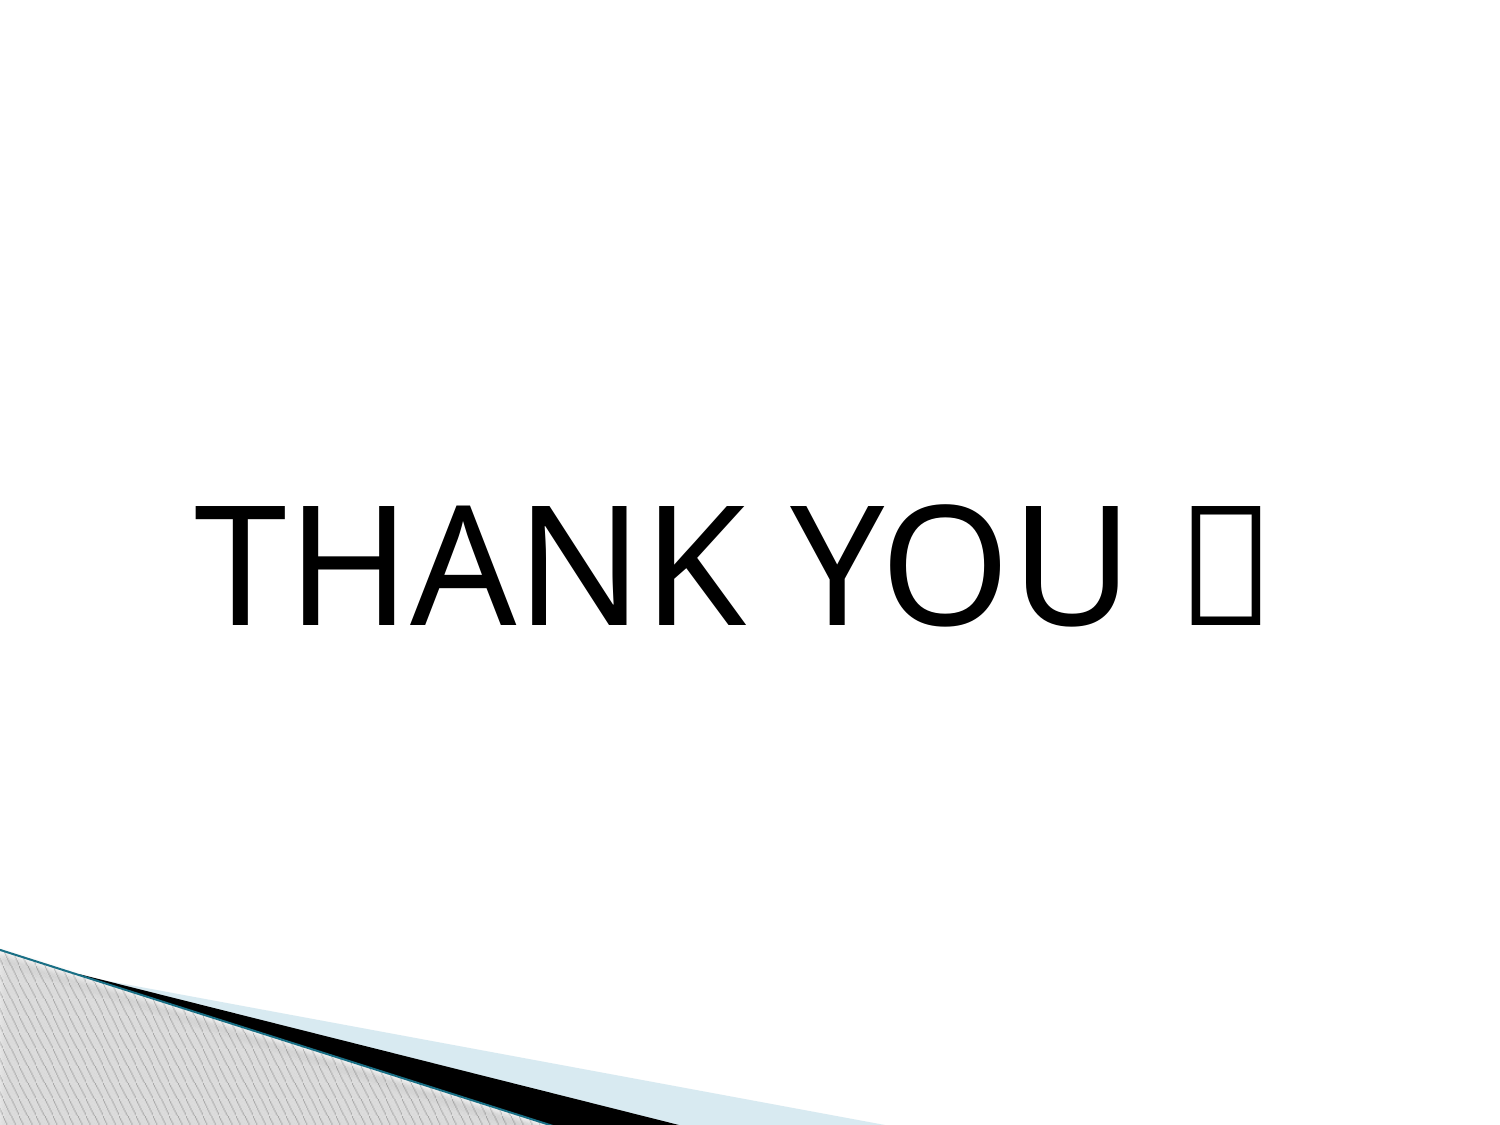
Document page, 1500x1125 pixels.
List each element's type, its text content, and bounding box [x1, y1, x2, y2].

list THANK YOU  [75, 243, 1425, 986]
